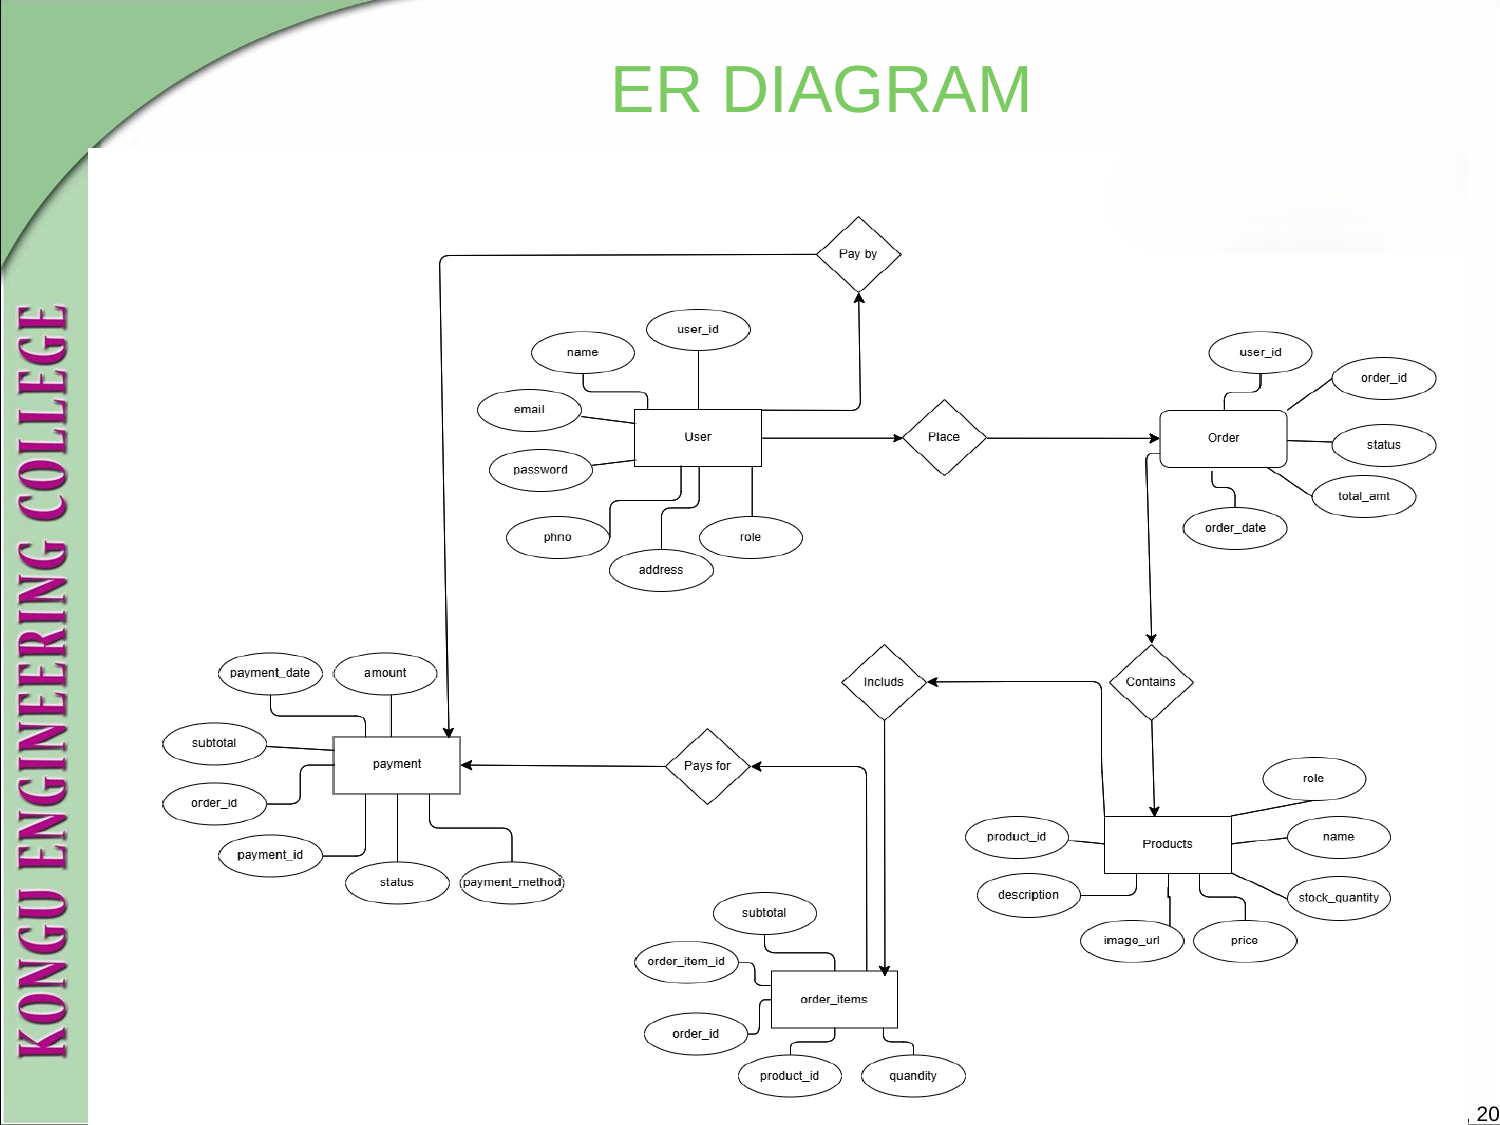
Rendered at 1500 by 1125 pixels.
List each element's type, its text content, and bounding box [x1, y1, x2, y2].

slide_number 3-Jan-25 [1470, 1065, 1500, 1125]
picture [0, 0, 1500, 1125]
title ER DIAGRAM [554, 30, 1040, 126]
